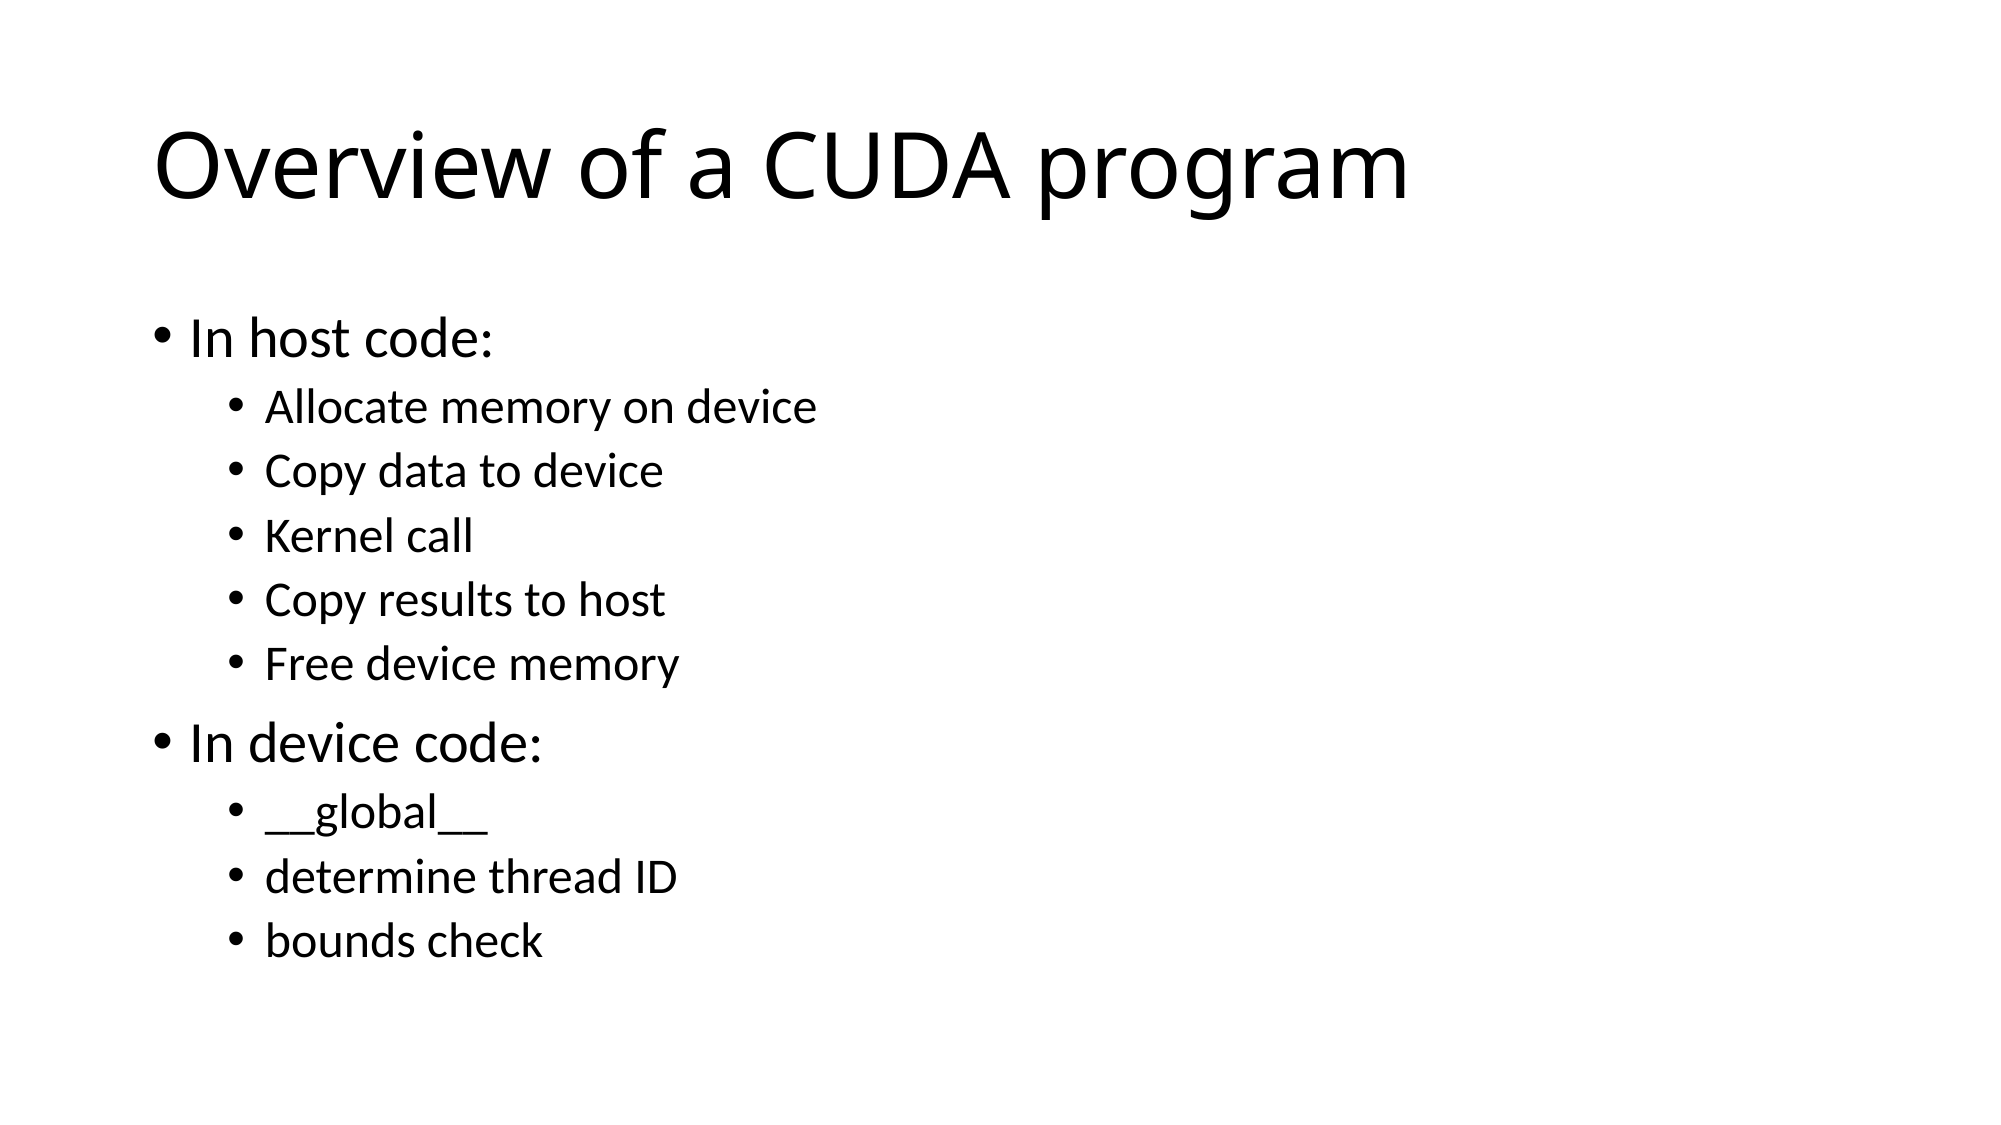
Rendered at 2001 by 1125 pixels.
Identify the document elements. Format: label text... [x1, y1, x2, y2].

list In host code: Allocate memory on device Copy data to device Kernel call Copy results to host Free device memory In device code: __global__ determine thread ID bounds check [137, 299, 1863, 1014]
title Overview of a CUDA program [137, 59, 1863, 278]
